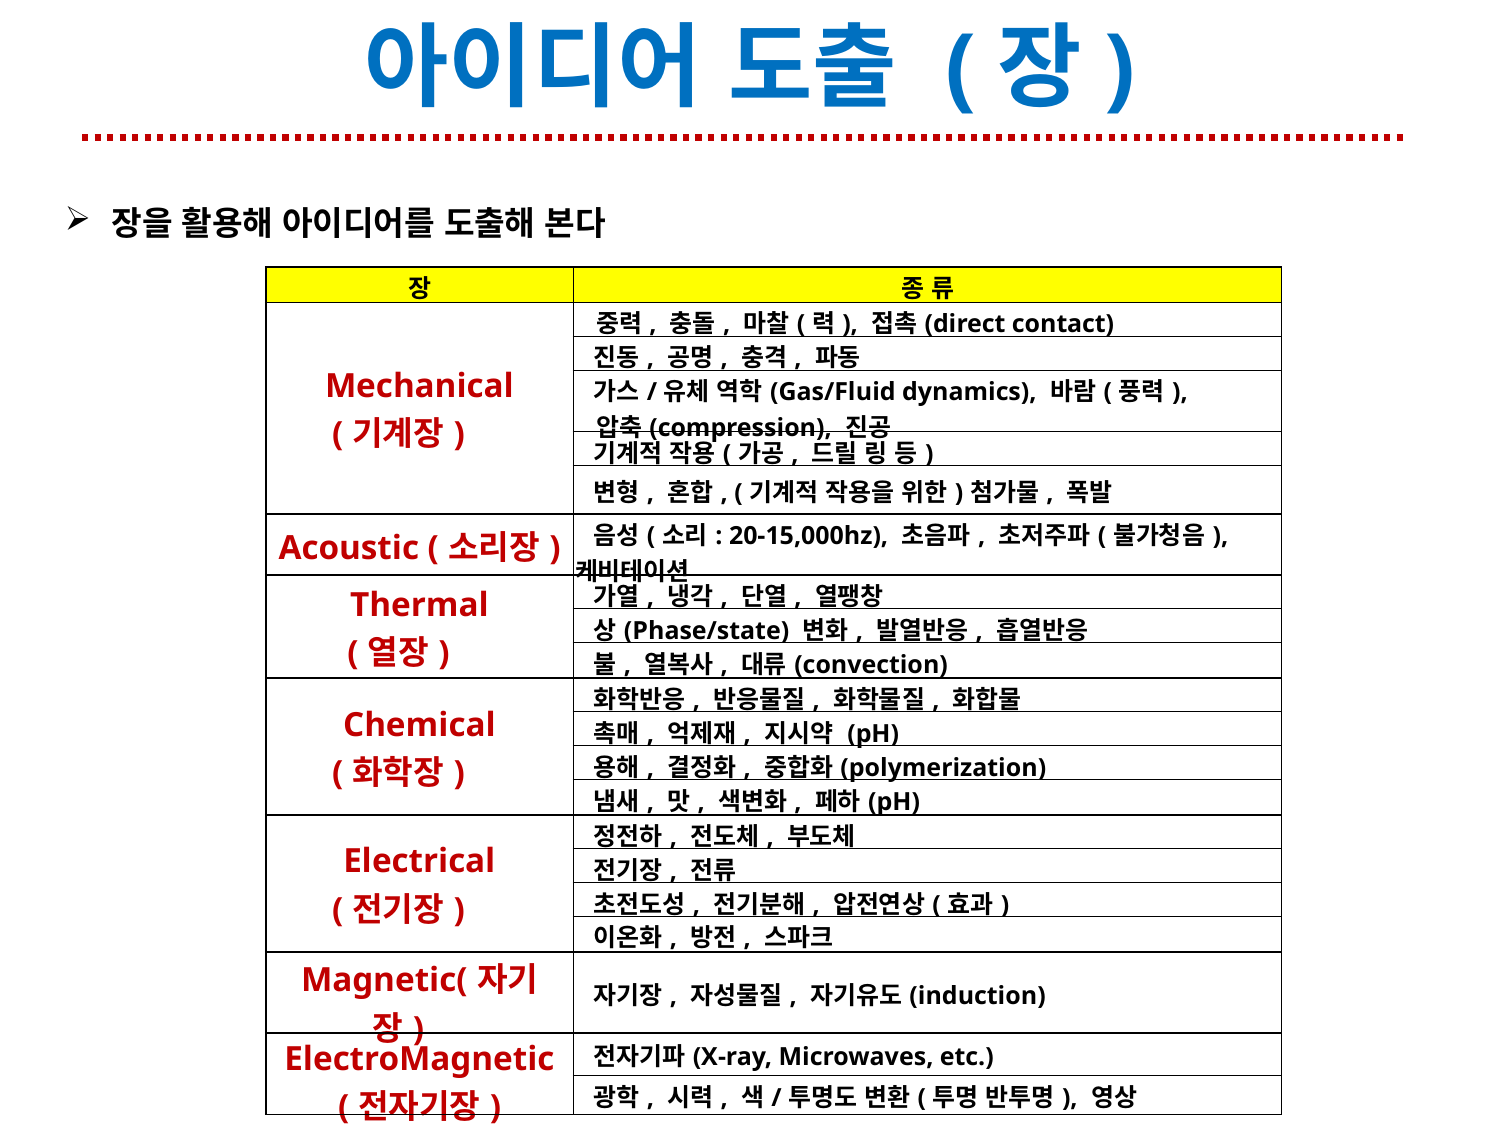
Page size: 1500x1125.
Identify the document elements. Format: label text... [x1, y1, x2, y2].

table_cell 기계적 작용(가공, 드릴 링 등) [574, 432, 1281, 465]
table_cell Thermal (열장) [267, 576, 573, 677]
table_cell Electrical (전기장) [267, 816, 573, 951]
table_cell Mechanical (기계장) [267, 303, 573, 513]
table_cell 초전도성, 전기분해, 압전연상(효과) [574, 883, 1281, 916]
table_cell 정전하, 전도체, 부도체 [574, 816, 1281, 848]
table_cell 상(Phase/state) 변화, 발열반응, 흡열반응 [574, 609, 1281, 642]
table_header 종 류 [574, 268, 1281, 302]
title 아이디어 도출 (장) [0, 0, 1500, 134]
table_cell Magnetic(자기장) [267, 953, 573, 1032]
table_cell 광학, 시력, 색/투명도 변환(투명 반투명), 영상 [574, 1076, 1281, 1114]
table_cell Acoustic (소리장) [267, 515, 573, 574]
table_cell 가스/유체 역학(Gas/Fluid dynamics), 바람(풍력), 압축(compression), 진공 [574, 371, 1281, 431]
table_cell Chemical (화학장) [267, 679, 573, 814]
table_cell 용해, 결정화, 중합화(polymerization) [574, 746, 1281, 779]
text_box 장을 활용해 아이디어를 도출해 본다 [49, 174, 1431, 250]
table_cell 음성(소리: 20-15,000hz), 초음파, 초저주파(불가청음), 케비테이션 [574, 515, 1281, 574]
table_cell 불, 열복사, 대류(convection) [574, 643, 1281, 677]
table_cell ElectroMagnetic (전자기장) [267, 1034, 573, 1114]
table_cell 진동, 공명, 충격, 파동 [574, 337, 1281, 370]
table_cell 냄새, 맛, 색변화, 페하(pH) [574, 780, 1281, 814]
table_cell 전기장, 전류 [574, 849, 1281, 882]
table_cell 중력, 충돌, 마찰(력), 접촉(direct contact) [574, 303, 1281, 336]
table_cell 화학반응, 반응물질, 화학물질, 화합물 [574, 679, 1281, 711]
table_cell 변형, 혼합, (기계적 작용을 위한)첨가물, 폭발 [574, 466, 1281, 513]
table_header 장 [267, 268, 573, 302]
table_cell 가열, 냉각, 단열, 열팽창 [574, 576, 1281, 608]
table_cell 촉매, 억제재, 지시약 (pH) [574, 712, 1281, 745]
table_cell 자기장, 자성물질, 자기유도(induction) [574, 953, 1281, 1032]
table_cell 전자기파(X-ray, Microwaves, etc.) [574, 1034, 1281, 1075]
table_cell 이온화, 방전, 스파크 [574, 917, 1281, 951]
